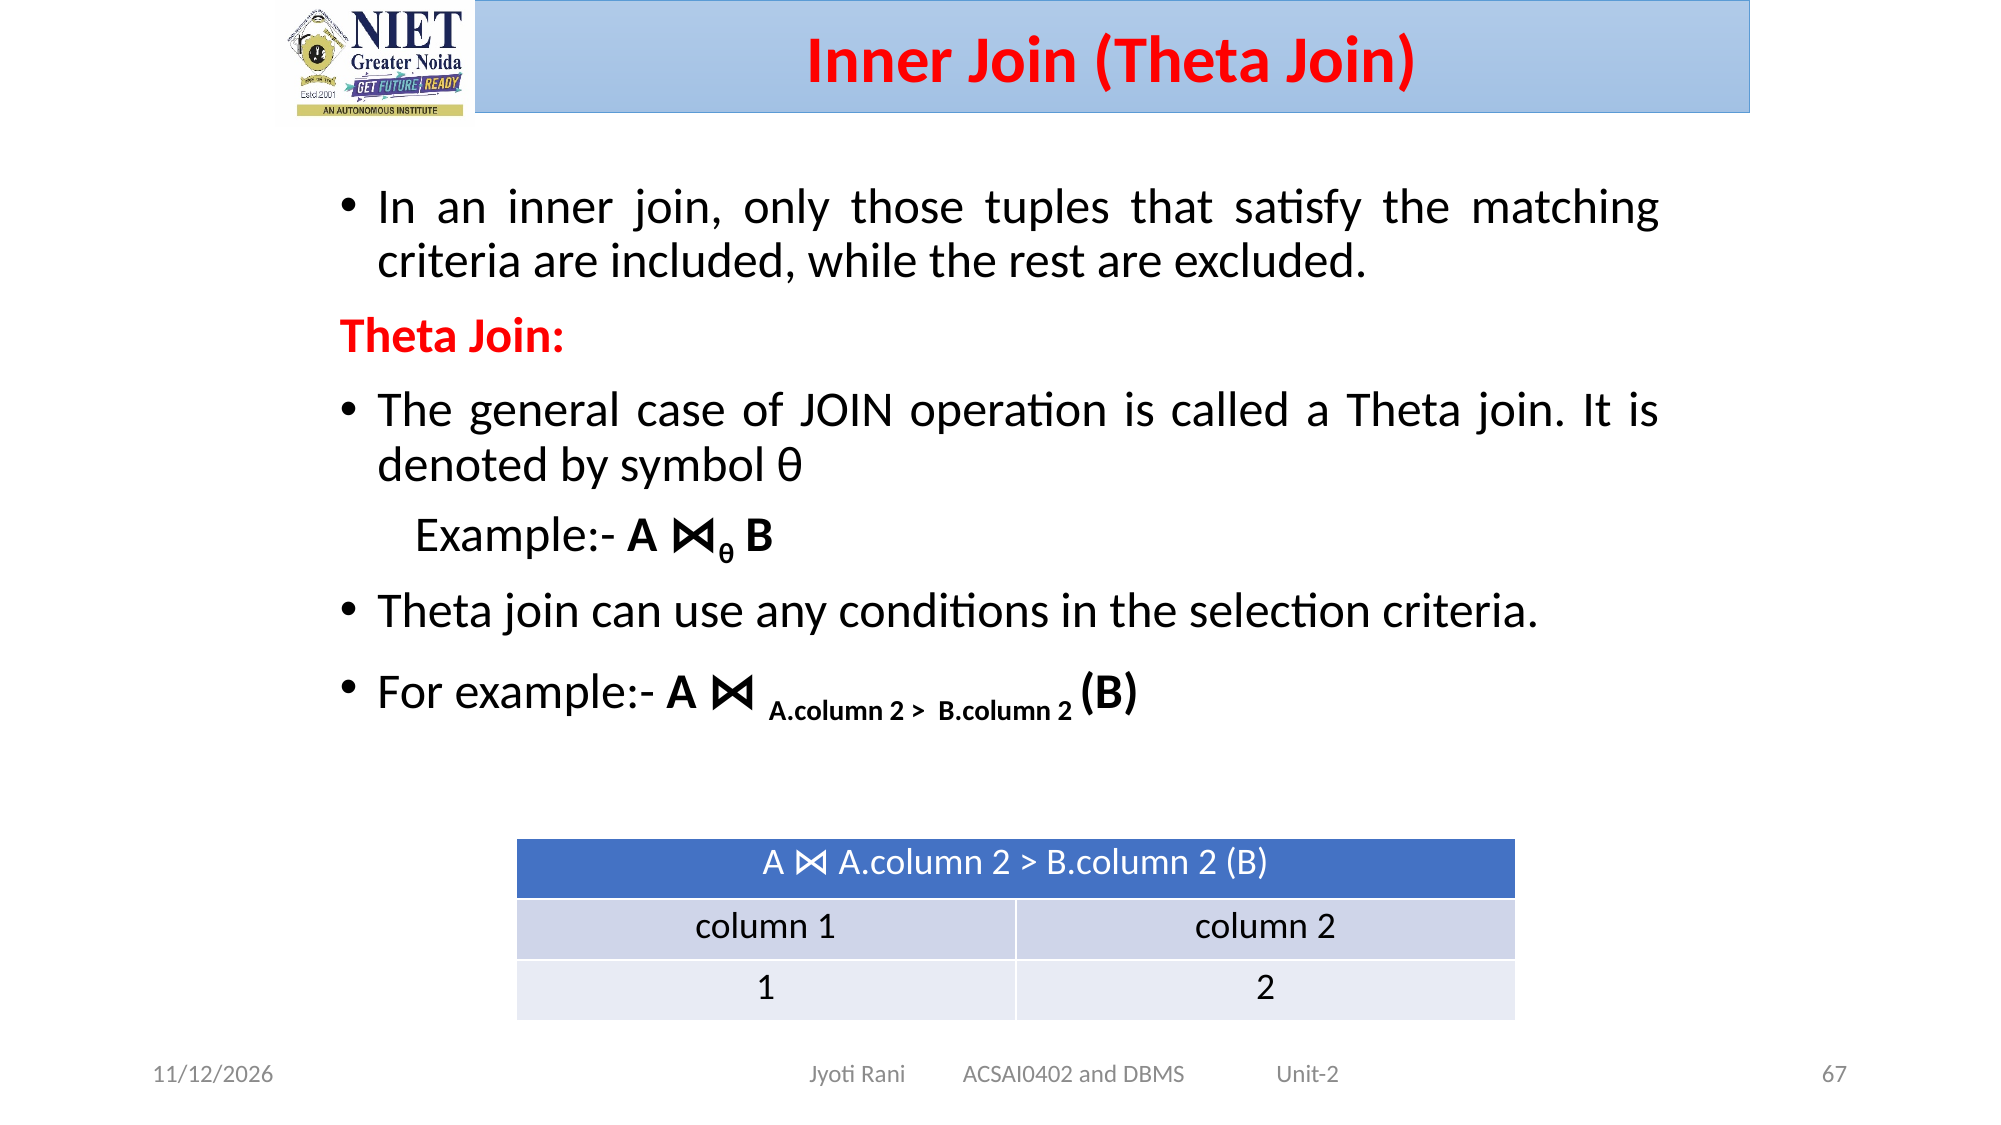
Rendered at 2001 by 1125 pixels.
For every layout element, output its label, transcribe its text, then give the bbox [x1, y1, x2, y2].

table_cell 2 [1017, 961, 1515, 1020]
footer Jyoti Rani ACSAI0402 and DBMS Unit-2 [662, 1042, 1412, 1103]
picture [274, 0, 476, 127]
list In an inner join, only those tuples that satisfy the matching criteria are included, while the rest are excluded. Theta Join: The general case of JOIN operation is called a Theta join. It is denoted by symbol θ Example:- A ⋈θ B Theta join can use any conditions in the selection criteria. For example:- A ⋈ A.column 2 > B.column 2 (B) [324, 172, 1675, 1005]
table_cell 1 [517, 961, 1015, 1020]
table_header A ⋈ A.column 2 > B.column 2 (B) [517, 839, 1515, 898]
table_cell column 2 [1017, 900, 1515, 959]
text_box Inner Join (Theta Join) [476, 0, 1750, 113]
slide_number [137, 1042, 588, 1103]
slide_number 67 [1412, 1042, 1863, 1103]
table_cell column 1 [517, 900, 1015, 959]
